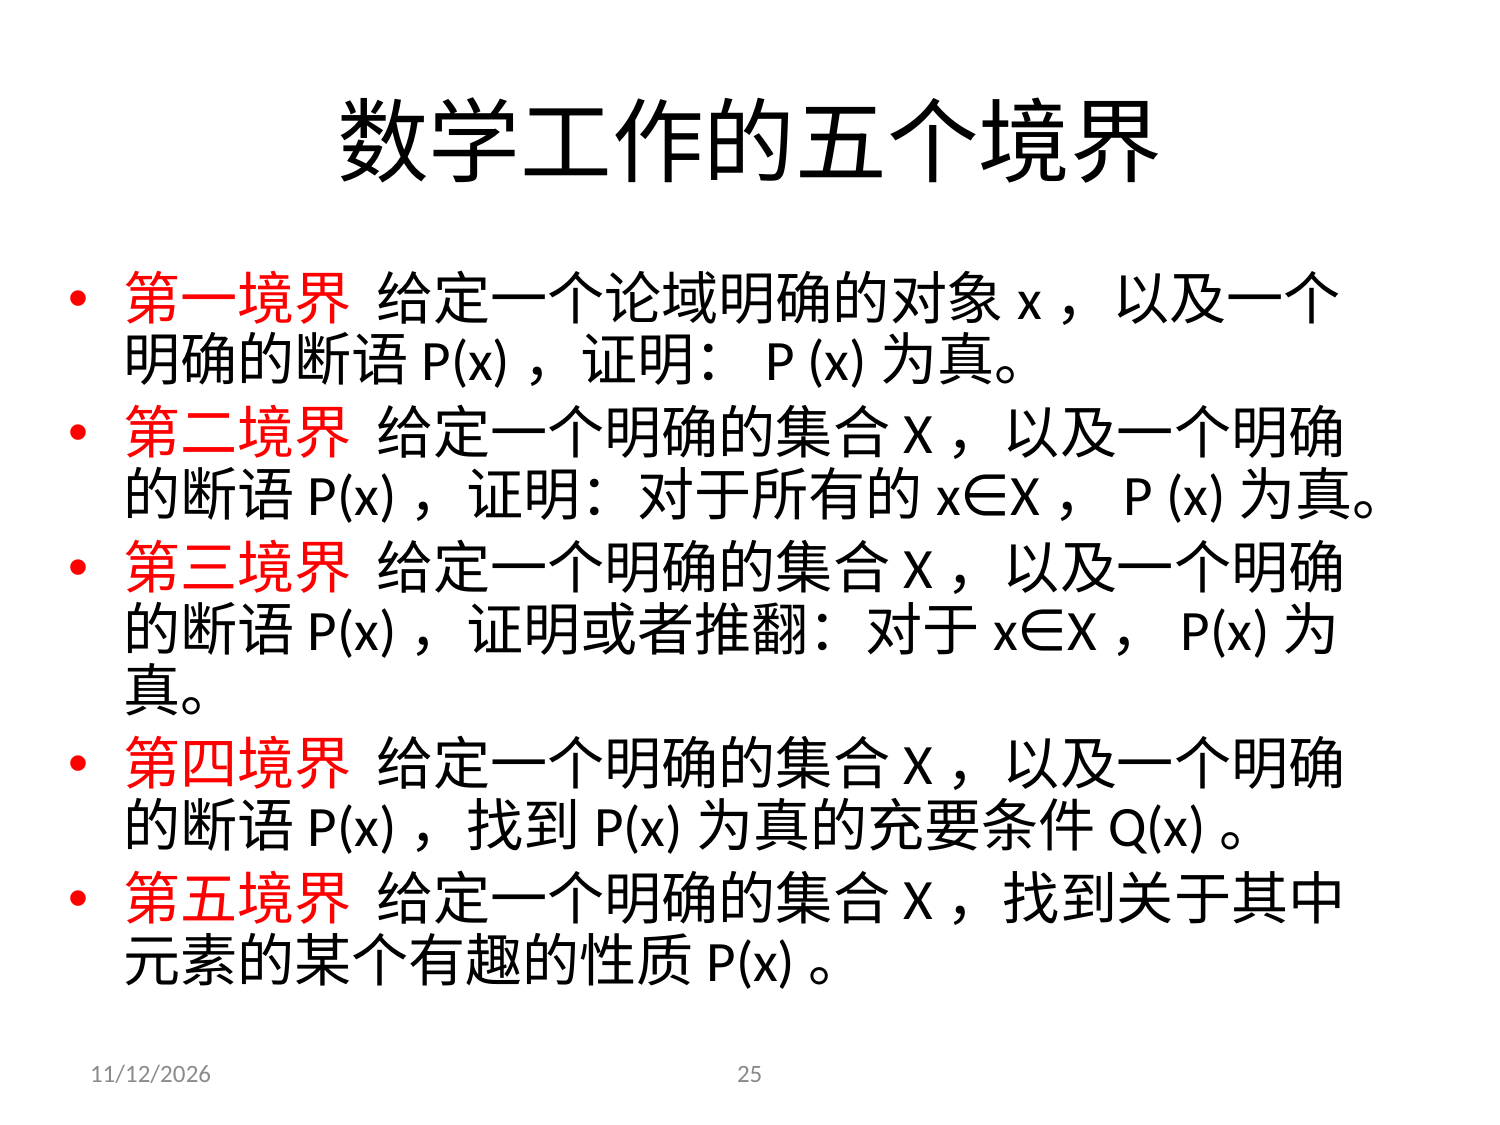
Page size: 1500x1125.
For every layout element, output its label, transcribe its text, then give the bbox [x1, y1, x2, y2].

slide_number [75, 1042, 425, 1103]
title 数学工作的五个境界 [74, 44, 1426, 233]
list 第一境界 给定一个论域明确的对象x，以及一个明确的断语P(x)，证明：P (x)为真。 第二境界 给定一个明确的集合X，以及一个明确的断语P(x)，证明：对于所有的x∈X，P (x)为真。 第三境界 给定一个明确的集合X，以及一个明确的断语P(x)，证明或者推翻：对于x∈X，P(x)为真。 第四境界 给定一个明确的集合X，以及一个明确的断语P(x)，找到P(x)为真的充要条件Q(x)。 第五境界 给定一个明确的集合X，找到关于其中元素的某个有趣的性质P(x)。 [52, 262, 1404, 1006]
slide_number 25 [512, 1042, 988, 1103]
